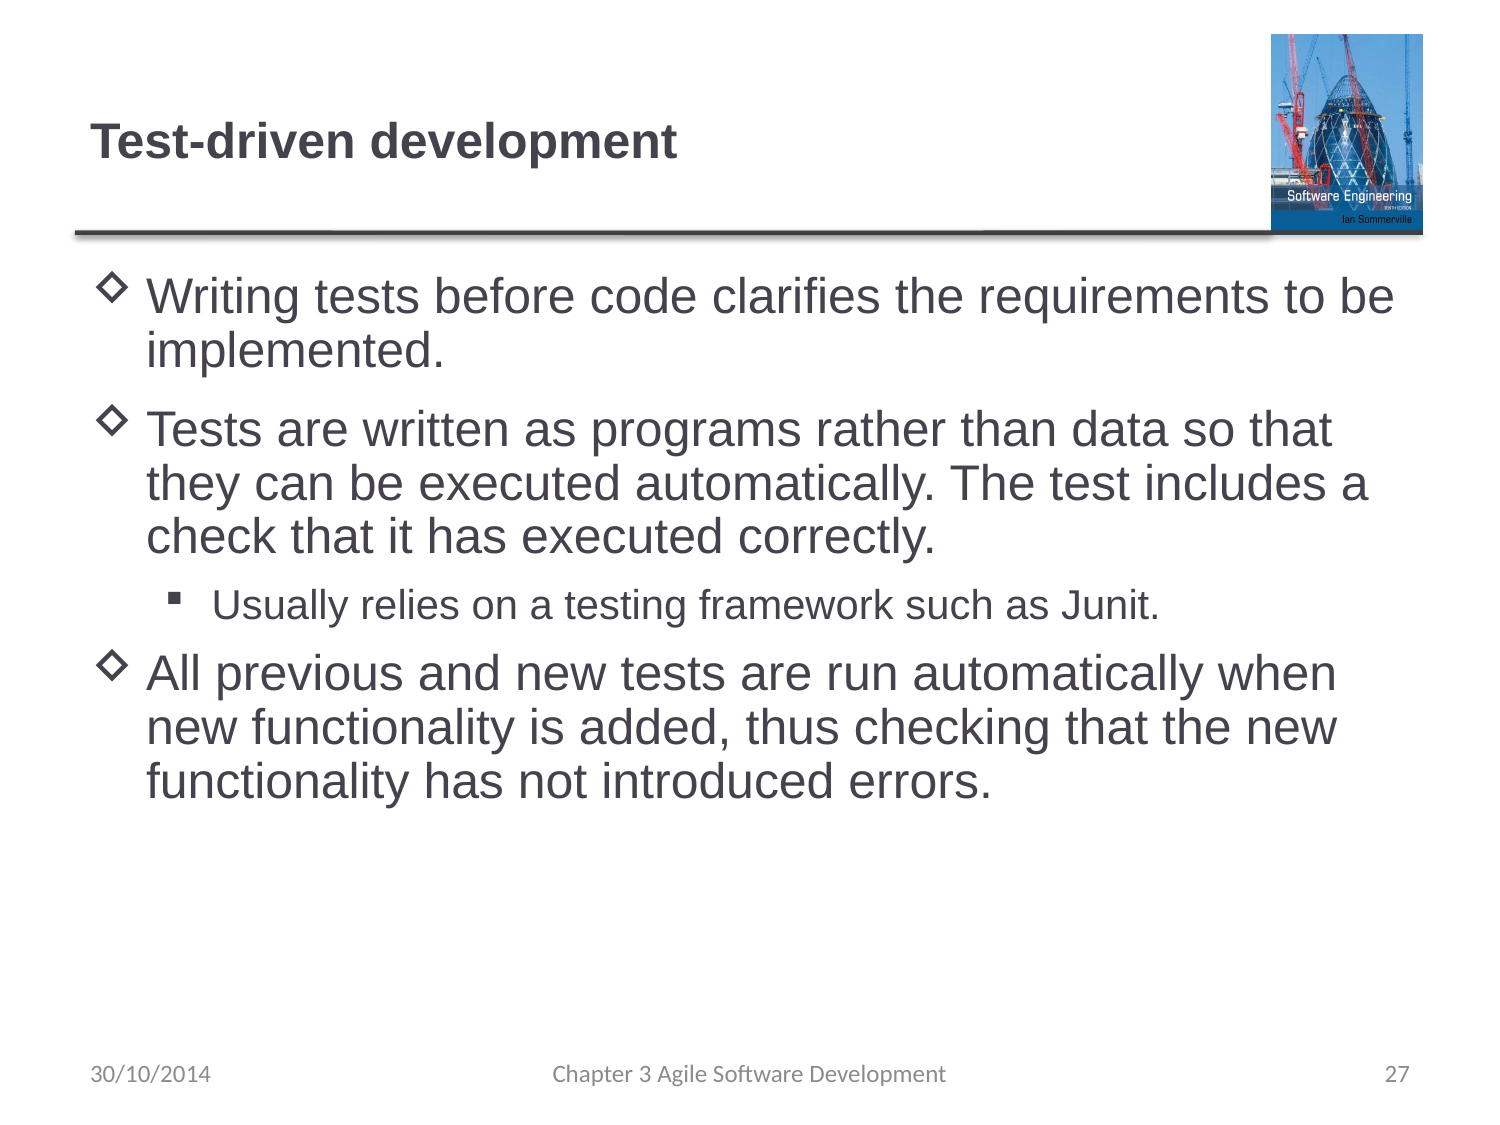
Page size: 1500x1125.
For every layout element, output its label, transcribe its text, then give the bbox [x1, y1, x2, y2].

footer Chapter 3 Agile Software Development [512, 1042, 988, 1103]
picture [1271, 34, 1423, 230]
title Test-driven development [74, 44, 1272, 233]
list Writing tests before code clarifies the requirements to be implemented. Tests are written as programs rather than data so that they can be executed automatically. The test includes a check that it has executed correctly. Usually relies on a testing framework such as Junit. All previous and new tests are run automatically when new functionality is added, thus checking that the new functionality has not introduced errors. [75, 262, 1425, 1005]
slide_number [75, 1042, 425, 1103]
slide_number 27 [1074, 1042, 1425, 1103]
